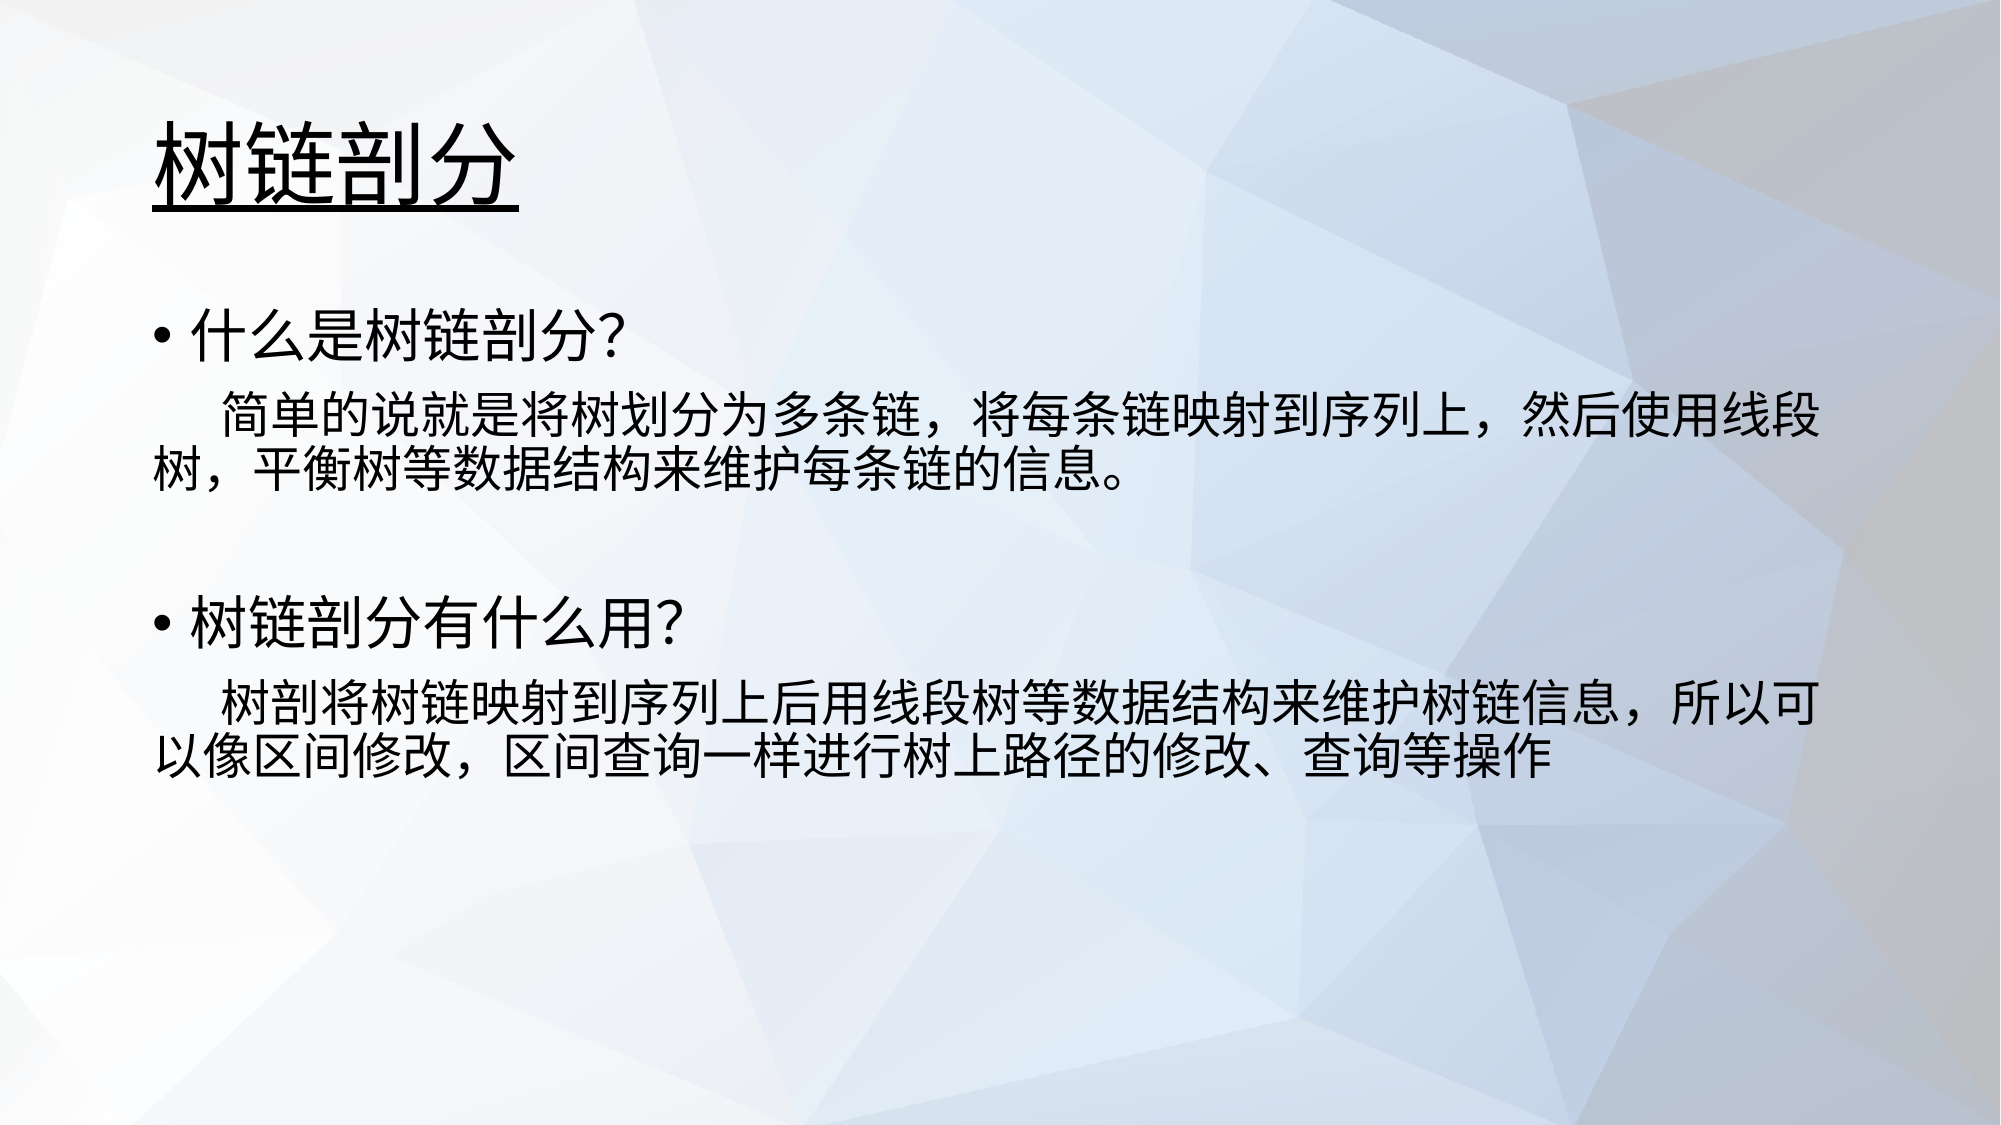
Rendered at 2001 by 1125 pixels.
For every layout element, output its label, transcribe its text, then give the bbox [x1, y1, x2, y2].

list 什么是树链剖分？ 简单的说就是将树划分为多条链，将每条链映射到序列上，然后使用线段树，平衡树等数据结构来维护每条链的信息。 树链剖分有什么用？ 树剖将树链映射到序列上后用线段树等数据结构来维护树链信息，所以可以像区间修改，区间查询一样进行树上路径的修改、查询等操作 [137, 299, 1863, 1024]
picture [0, 0, 2001, 1125]
title 树链剖分 [137, 59, 1863, 278]
